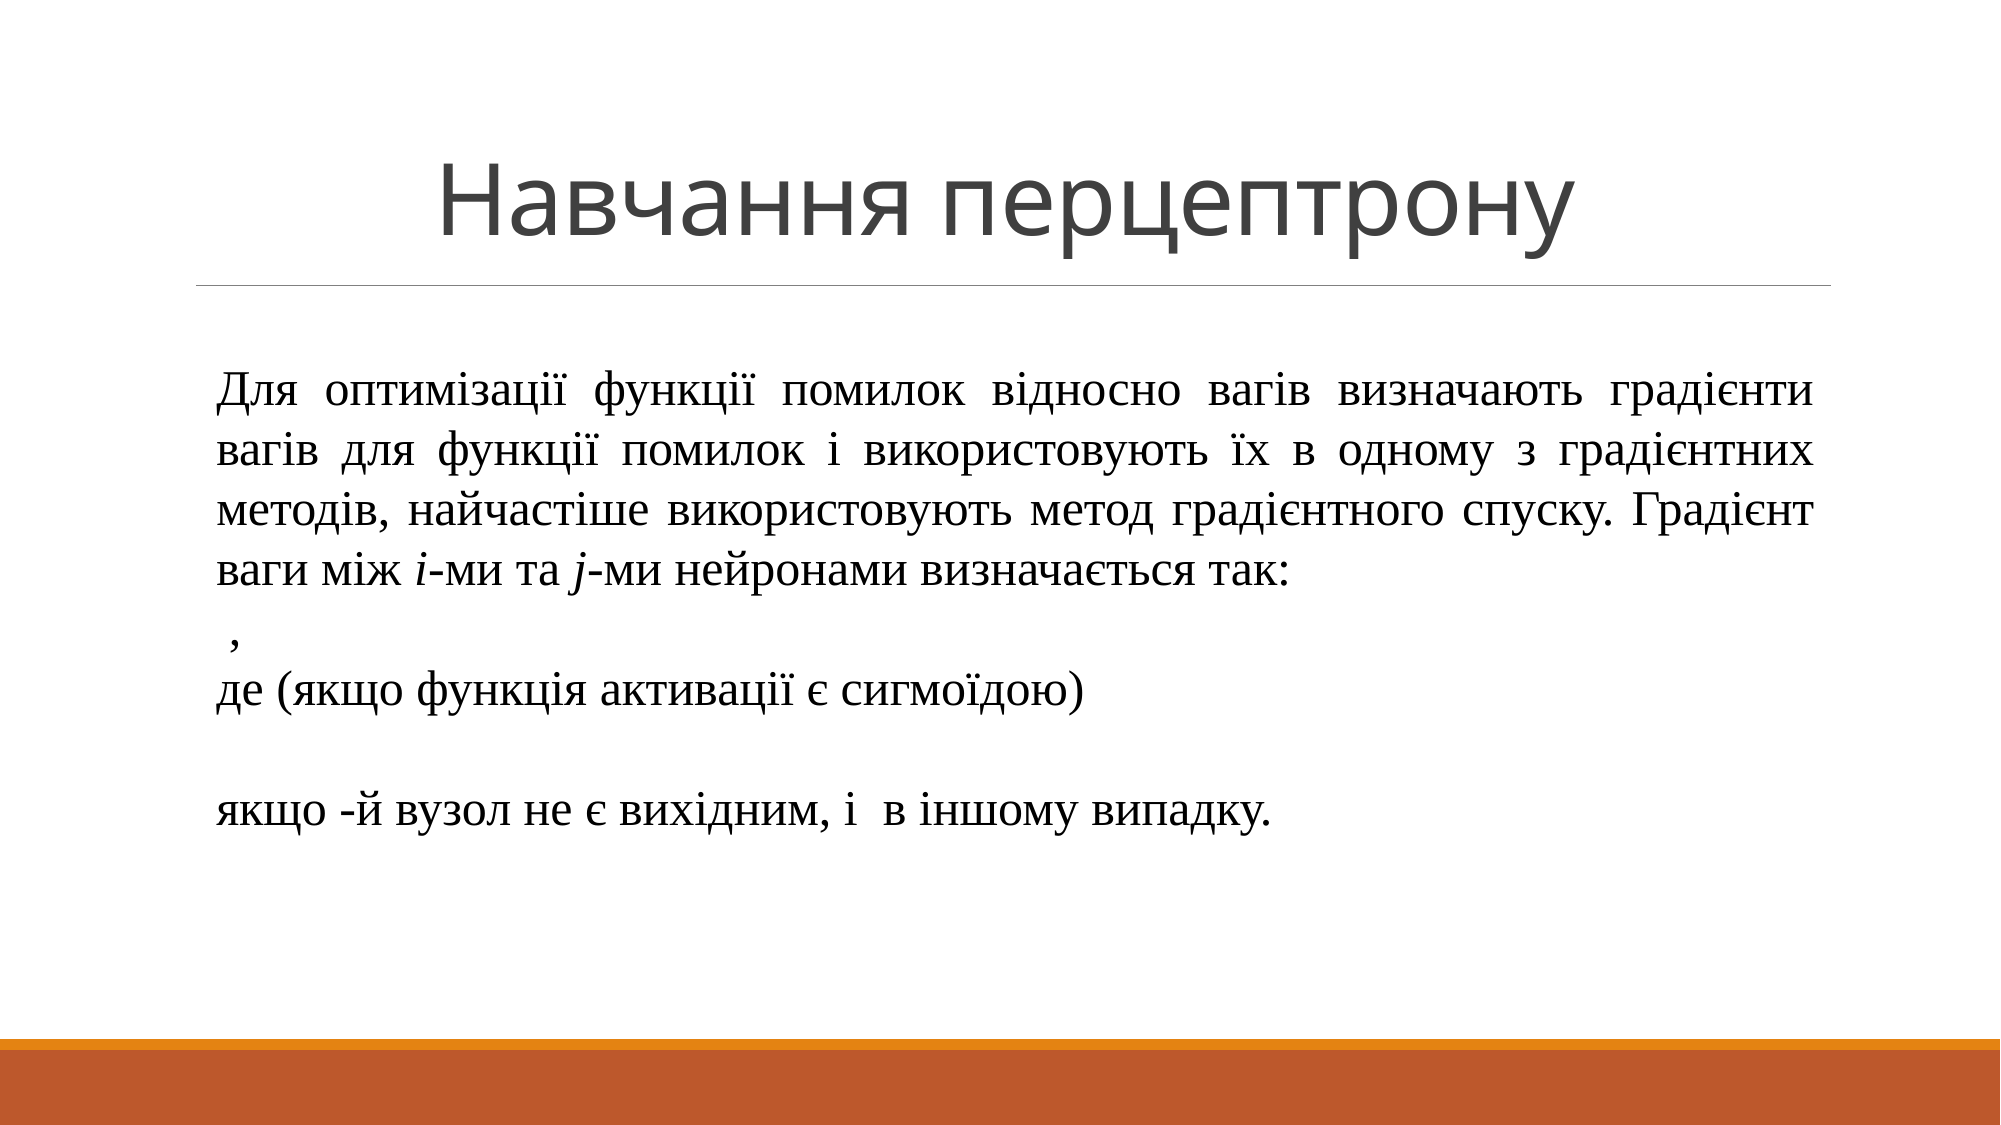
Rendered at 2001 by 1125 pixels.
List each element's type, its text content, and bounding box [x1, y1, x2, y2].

title Навчання перцептрону [180, 64, 1830, 264]
